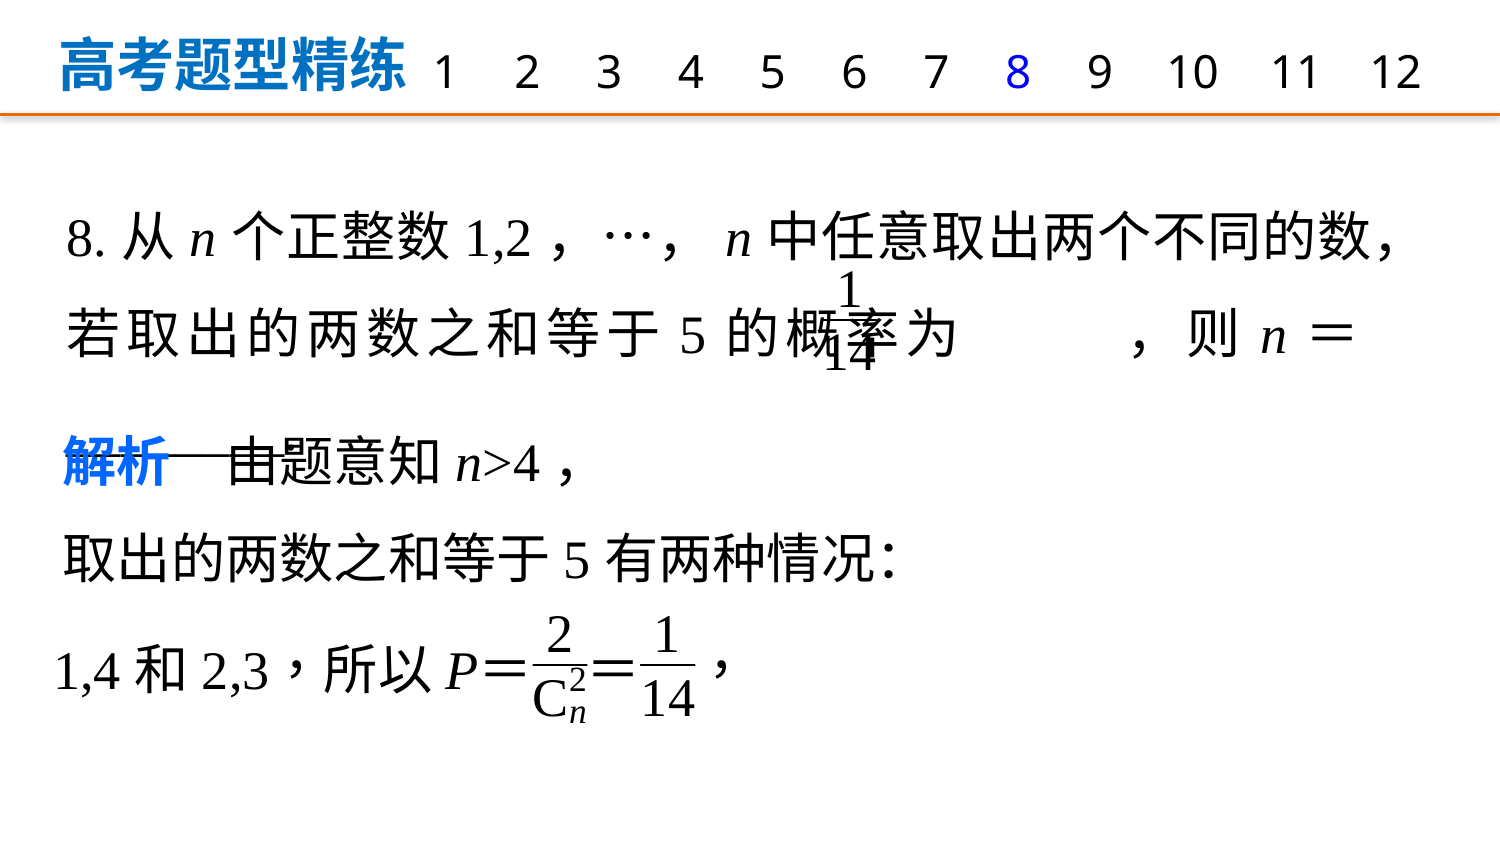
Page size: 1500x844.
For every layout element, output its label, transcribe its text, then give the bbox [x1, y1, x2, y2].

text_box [52, 603, 1326, 844]
text_box 4 [656, 38, 726, 109]
text_box 3 [574, 38, 644, 109]
text_box 11 [1250, 41, 1342, 106]
text_box 解析 由题意知n>4， 取出的两数之和等于5有两种情况： [47, 386, 1069, 597]
text_box 9 [1065, 38, 1135, 109]
text_box 6 [819, 38, 890, 109]
text_box 1 [410, 38, 481, 109]
text_box 2 [492, 38, 563, 109]
text_box 12 [1353, 38, 1438, 109]
text_box 5 [738, 38, 808, 109]
text_box 8 [983, 38, 1053, 109]
text_box 10 [1147, 41, 1239, 106]
text_box 高考题型精练 [43, 20, 423, 105]
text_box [822, 256, 987, 400]
text_box 8.从n个正整数1,2，…，n中任意取出两个不同的数，若取出的两数之和等于5的概率为 ，则n＝________. [52, 161, 1388, 469]
text_box 7 [901, 38, 972, 109]
